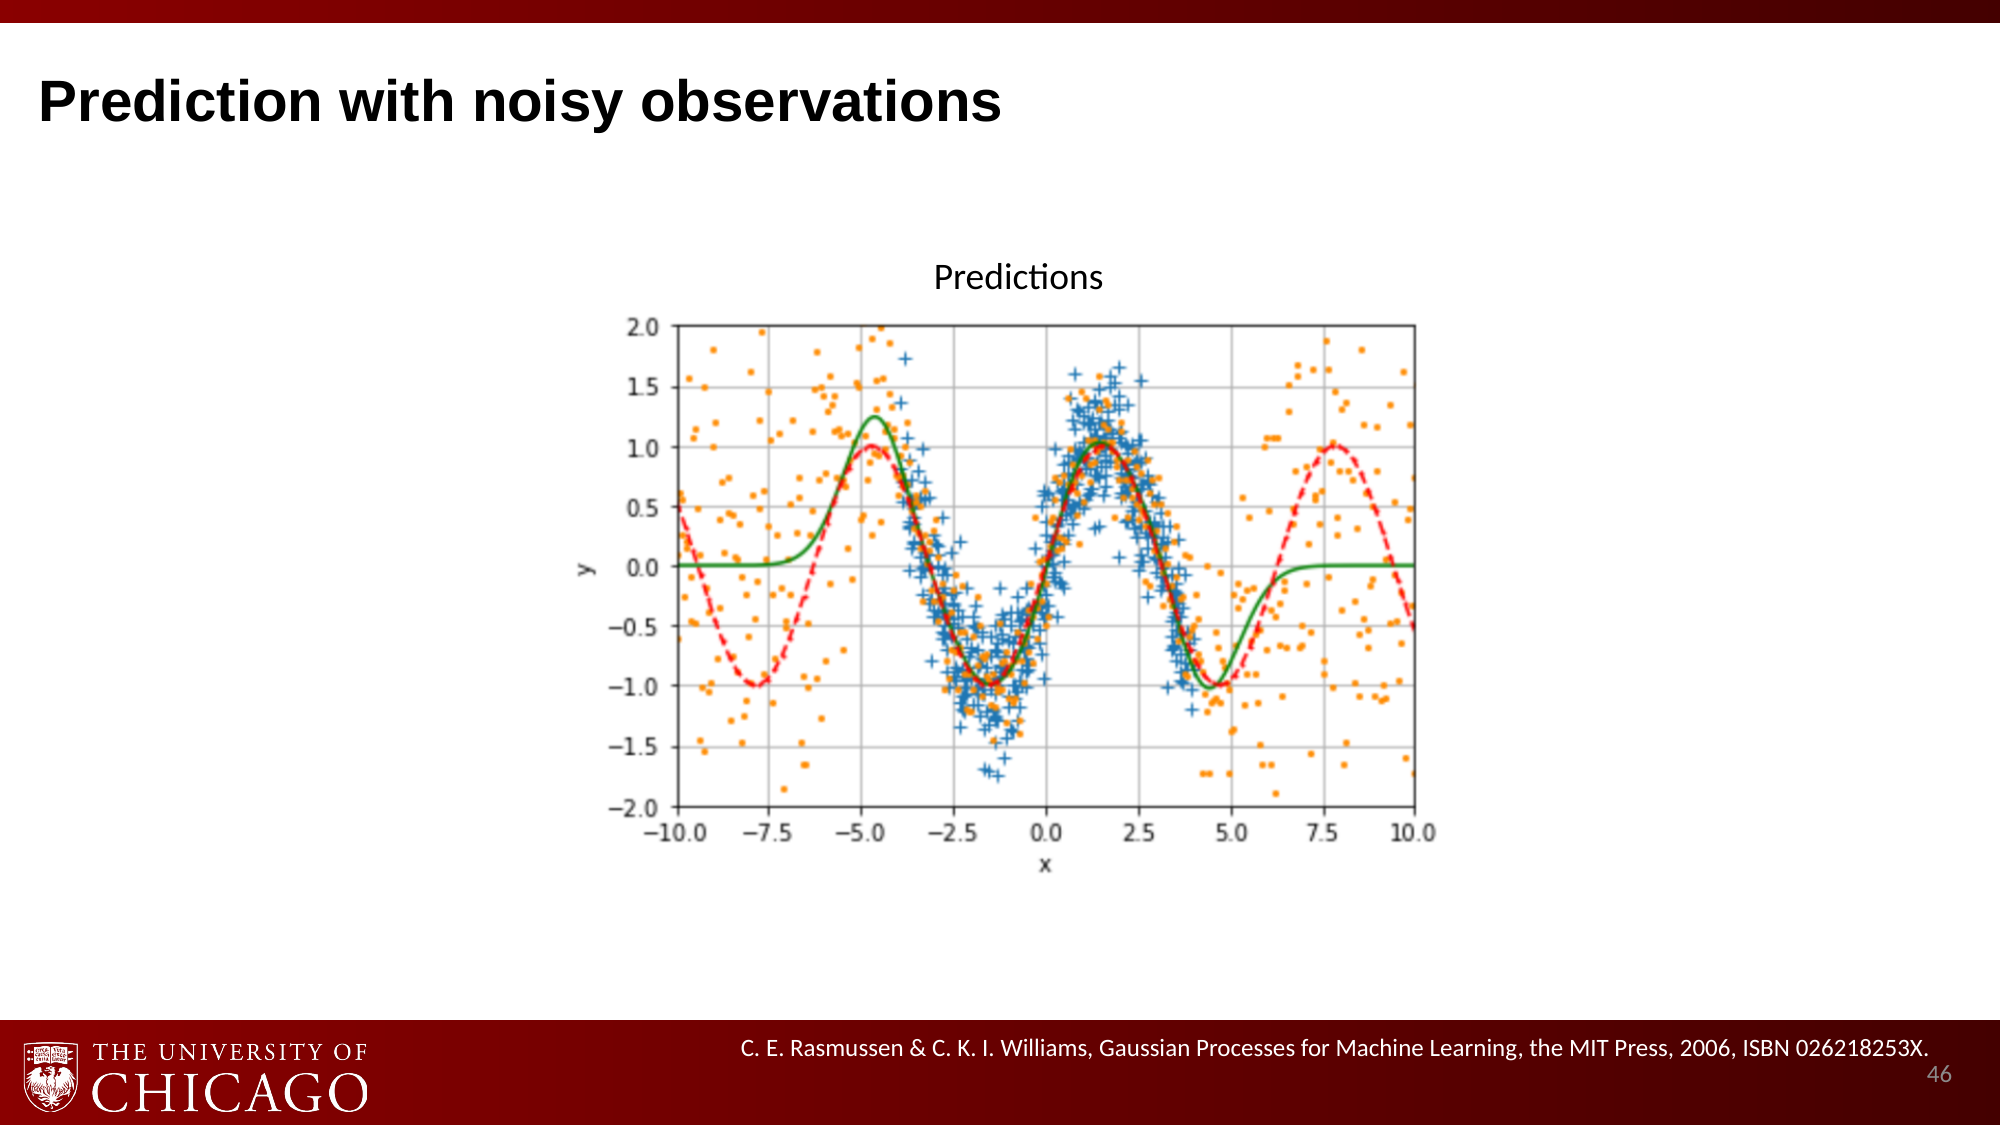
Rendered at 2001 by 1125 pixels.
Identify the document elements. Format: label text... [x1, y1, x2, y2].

text_box [0, 1020, 2000, 1125]
slide_number 46 [1517, 1042, 1968, 1103]
text_box C. E. Rasmussen & C. K. I. Williams, Gaussian Processes for Machine Learning, the MIT Press, 2006, ISBN 026218253X. [726, 1024, 1959, 1069]
text_box Predictions [919, 244, 1454, 305]
picture [557, 308, 1443, 885]
text_box [0, 0, 2000, 23]
text_box Prediction with noisy observations [23, 55, 1815, 141]
picture [23, 1042, 367, 1112]
